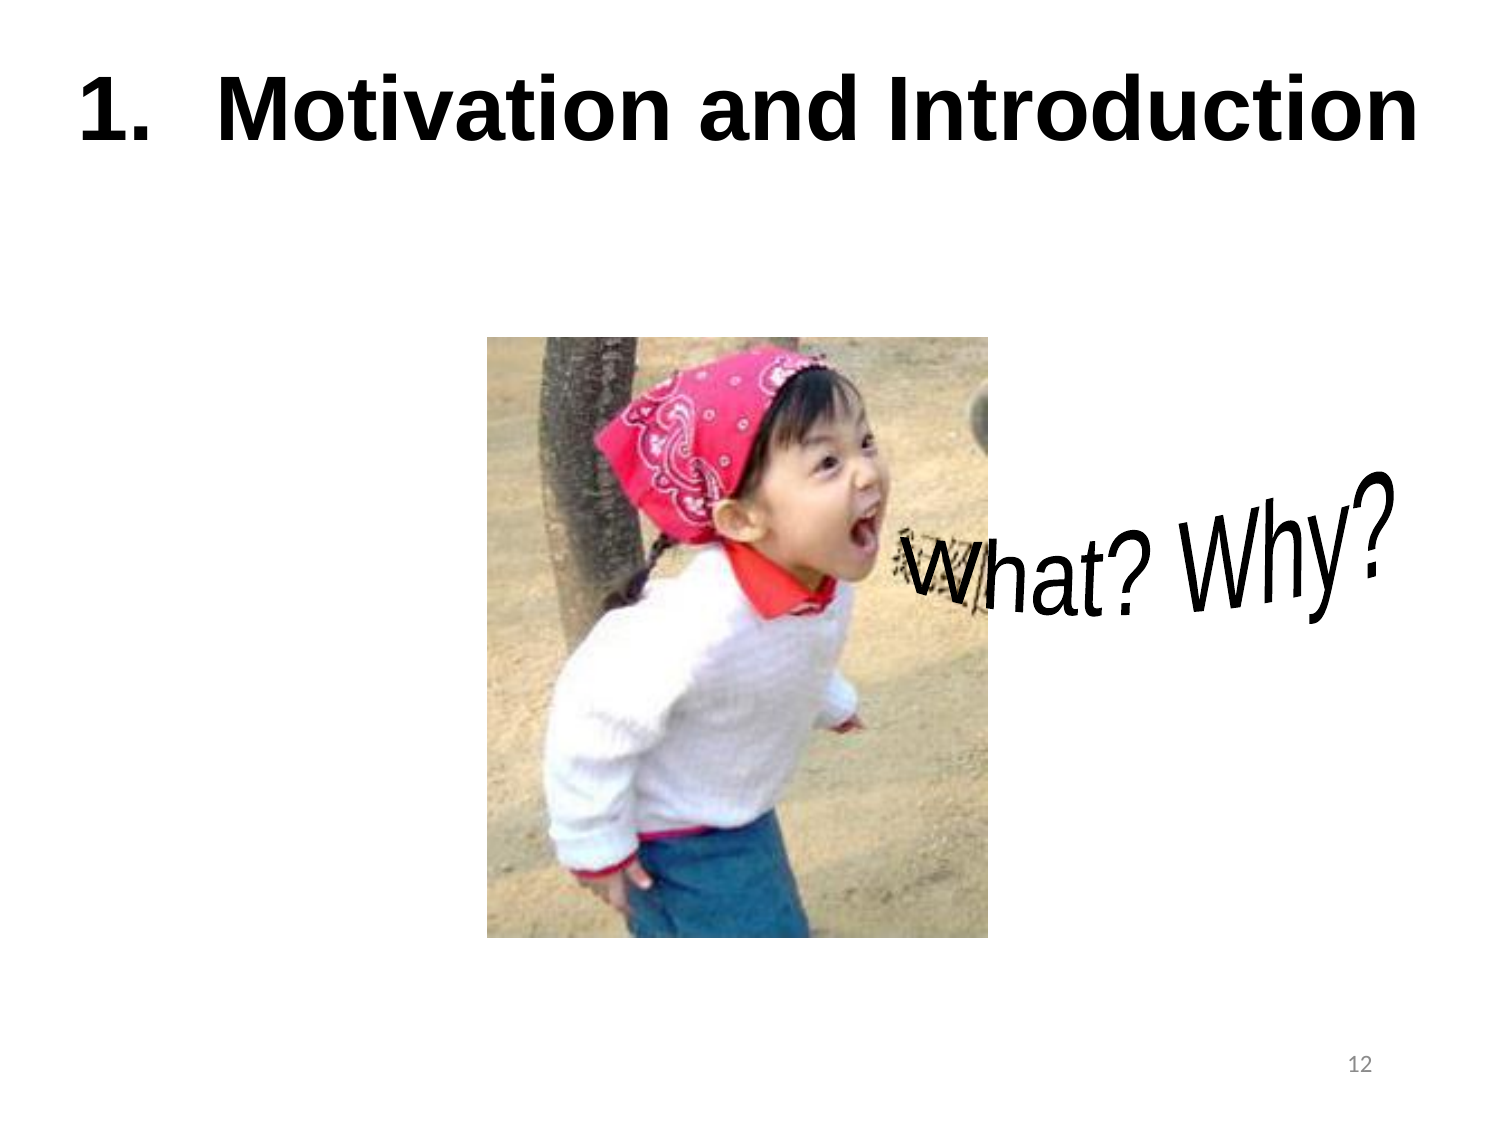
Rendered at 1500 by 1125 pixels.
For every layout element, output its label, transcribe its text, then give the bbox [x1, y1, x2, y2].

slide_number 12 [1074, 1025, 1388, 1100]
picture [487, 337, 988, 938]
title 1. Motivation and Introduction [50, 87, 1450, 120]
